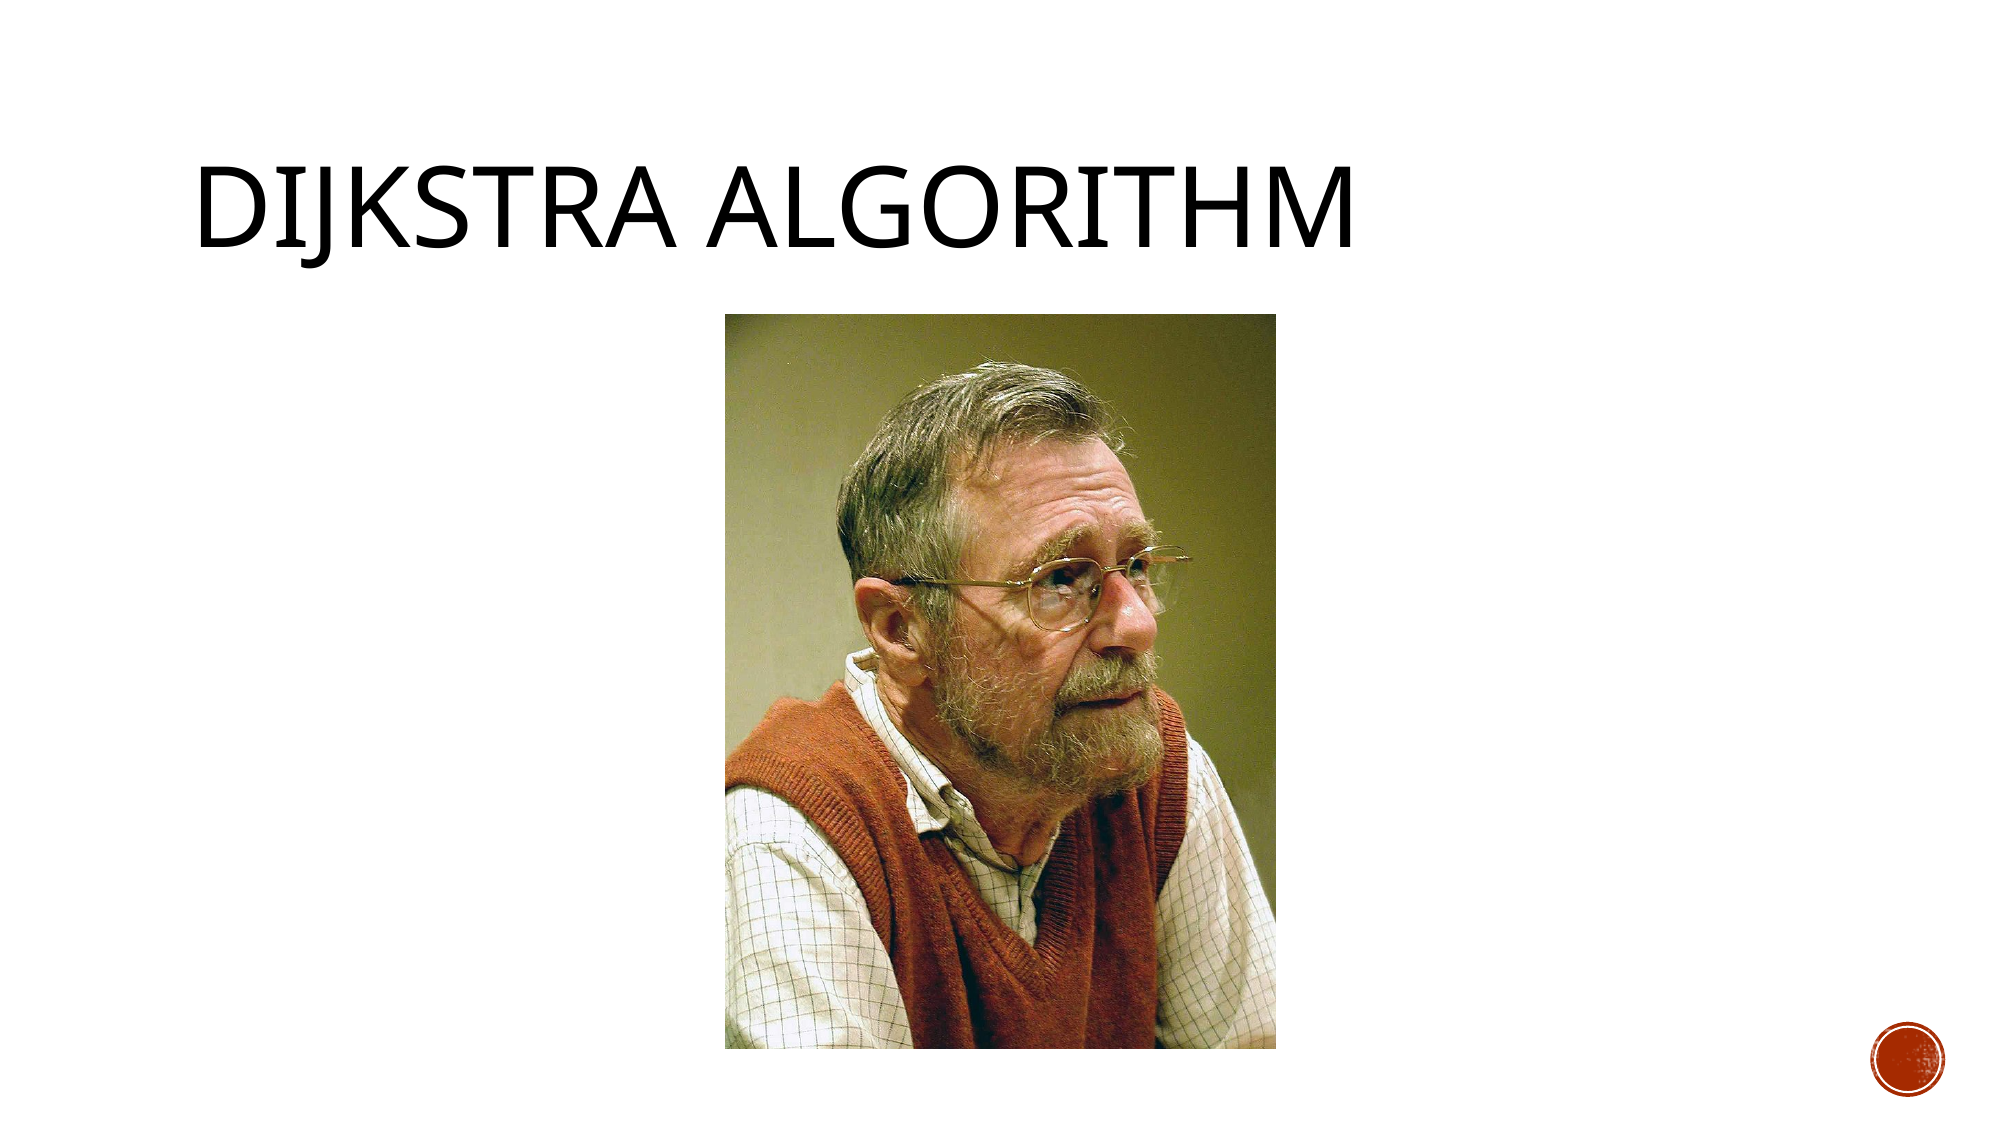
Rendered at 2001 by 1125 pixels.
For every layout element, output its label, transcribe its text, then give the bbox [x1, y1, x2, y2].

picture [725, 314, 1276, 1049]
title Dijkstra algorithm [175, 79, 1826, 344]
